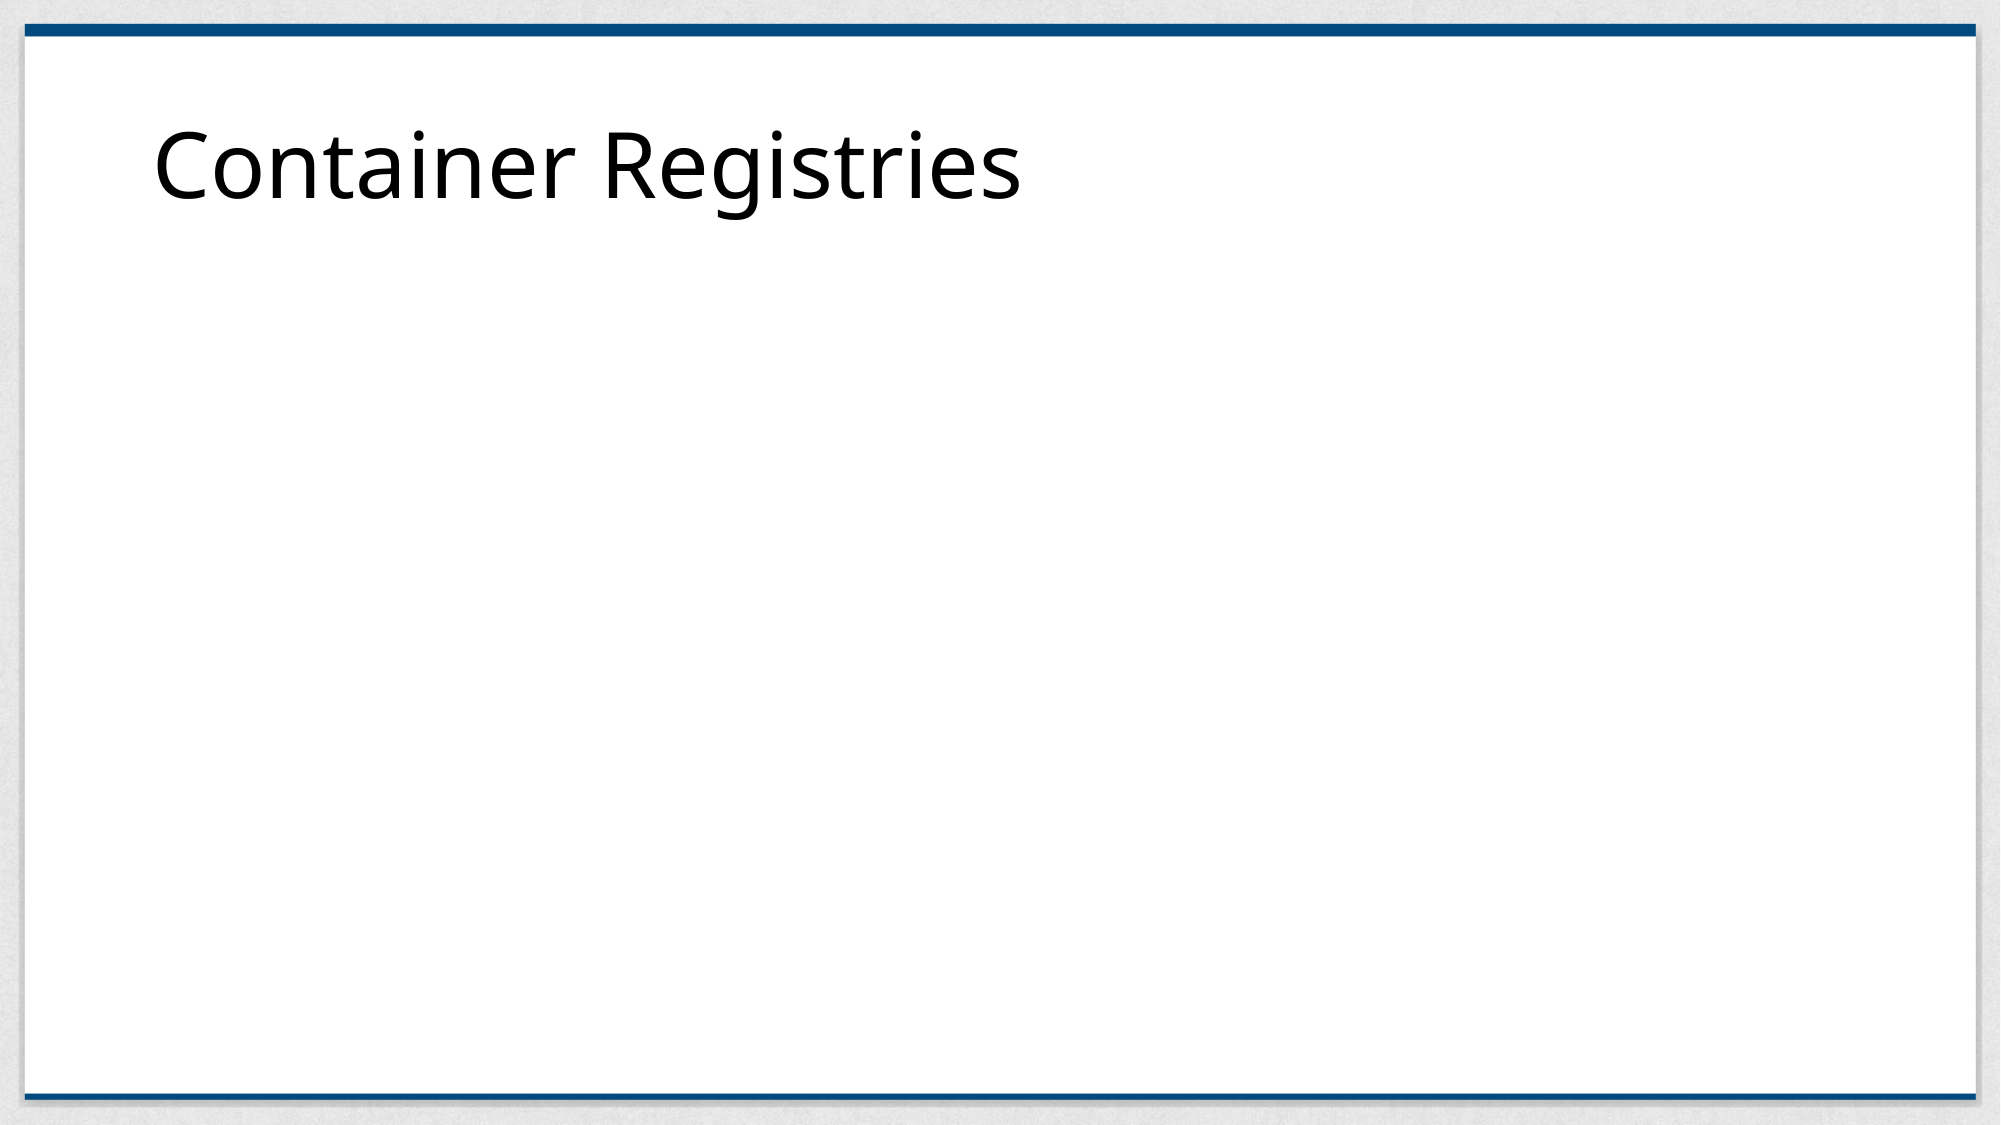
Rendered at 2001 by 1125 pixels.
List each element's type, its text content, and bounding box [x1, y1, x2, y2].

title Container Registries [137, 59, 1863, 278]
picture [0, 0, 2001, 1125]
